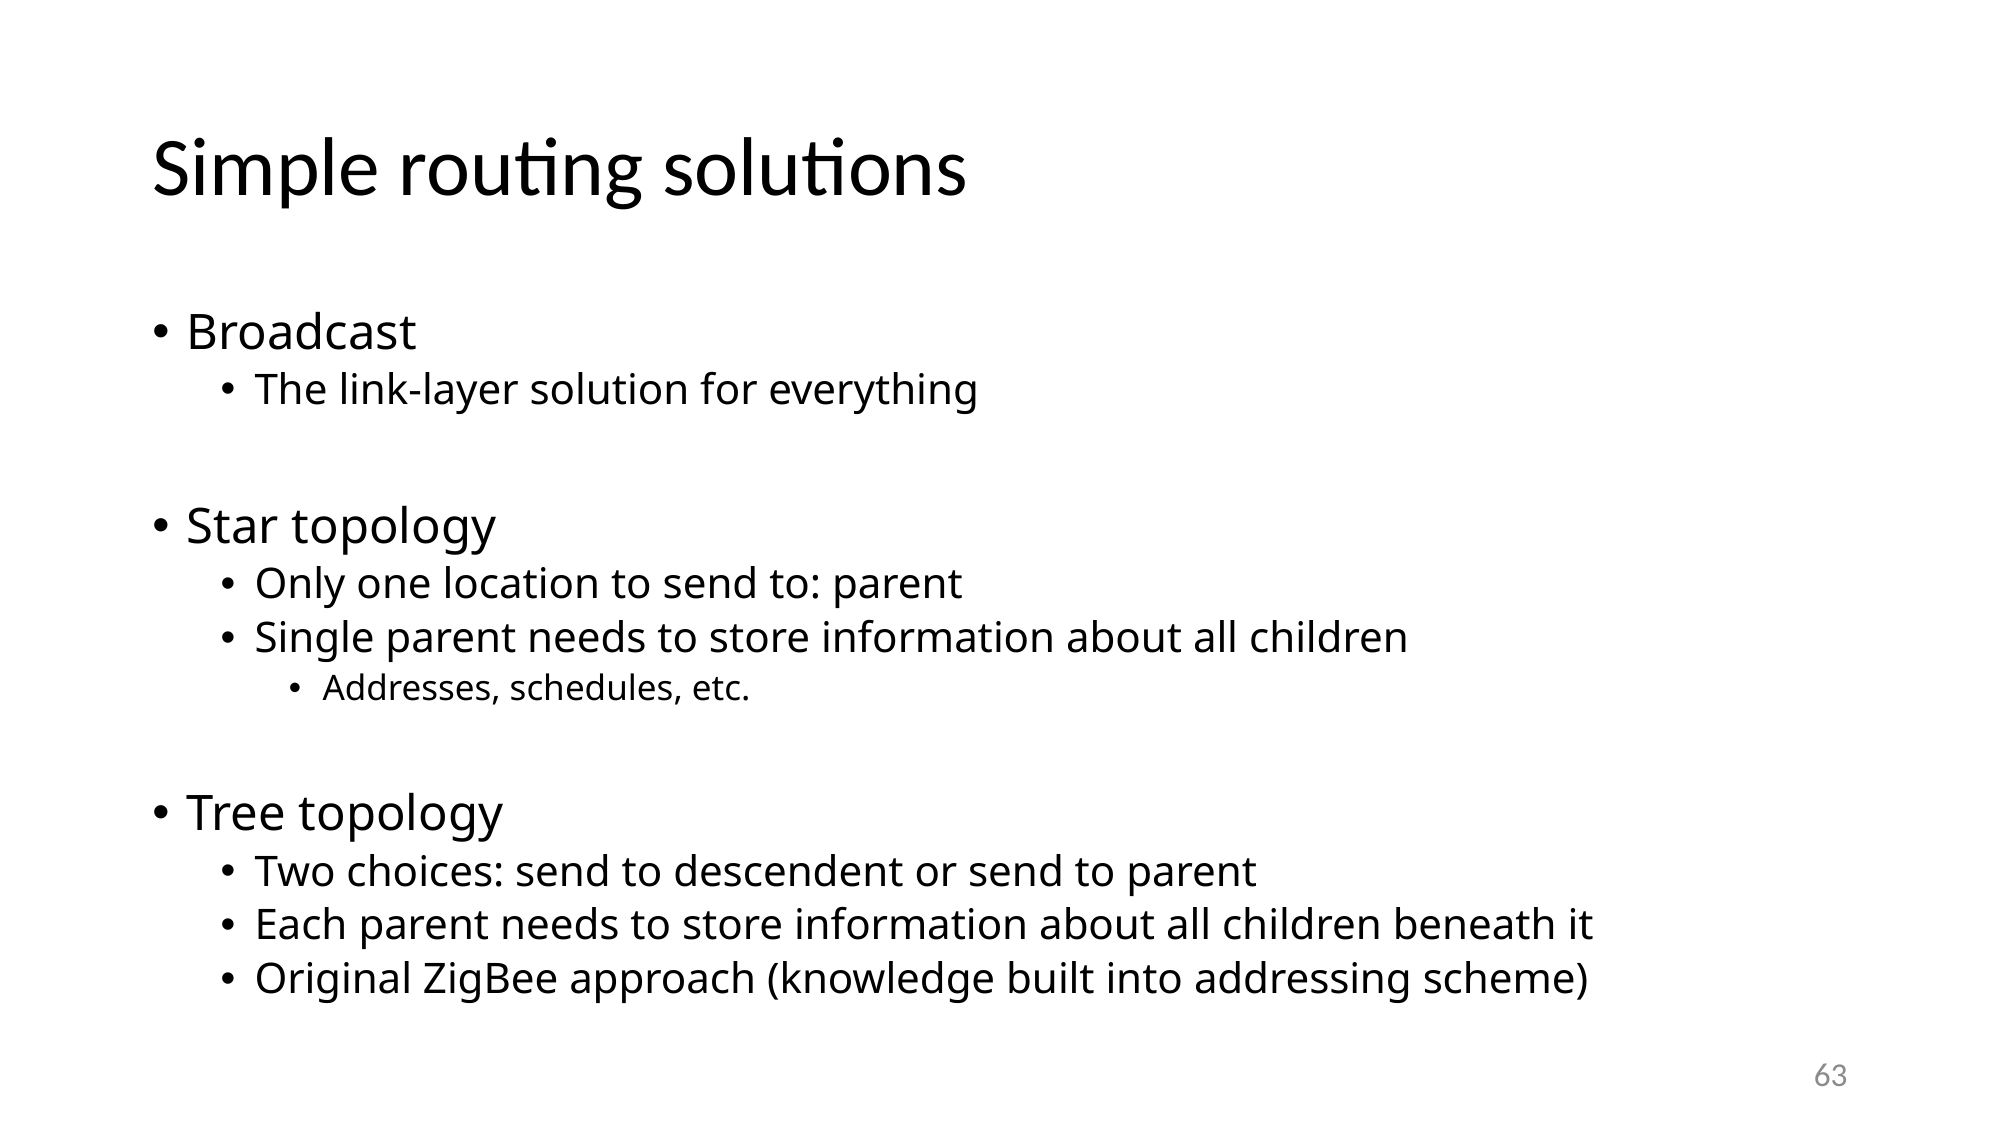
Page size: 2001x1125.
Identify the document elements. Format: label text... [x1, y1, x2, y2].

list Broadcast The link-layer solution for everything Star topology Only one location to send to: parent Single parent needs to store information about all children Addresses, schedules, etc. Tree topology Two choices: send to descendent or send to parent Each parent needs to store information about all children beneath it Original ZigBee approach (knowledge built into addressing scheme) [137, 299, 1863, 1014]
title Simple routing solutions [137, 59, 1863, 278]
slide_number 63 [1412, 1042, 1863, 1103]
